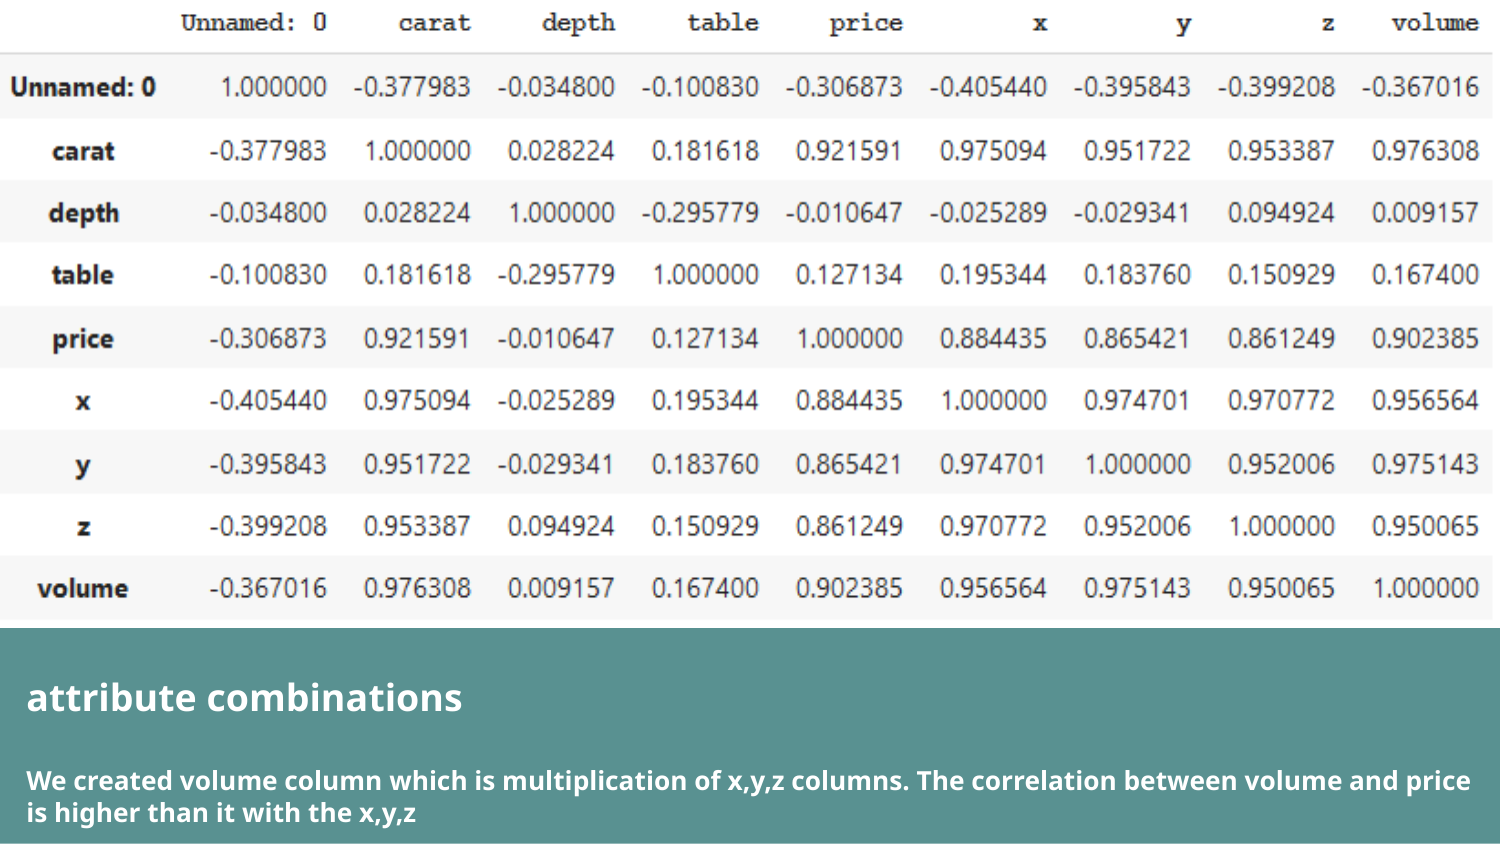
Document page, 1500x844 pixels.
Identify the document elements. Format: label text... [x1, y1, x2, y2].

title attribute combinations We created volume column which is multiplication of x,y,z columns. The correlation between volume and price is higher than it with the x,y,z [11, 659, 1489, 844]
picture [0, 0, 1500, 628]
